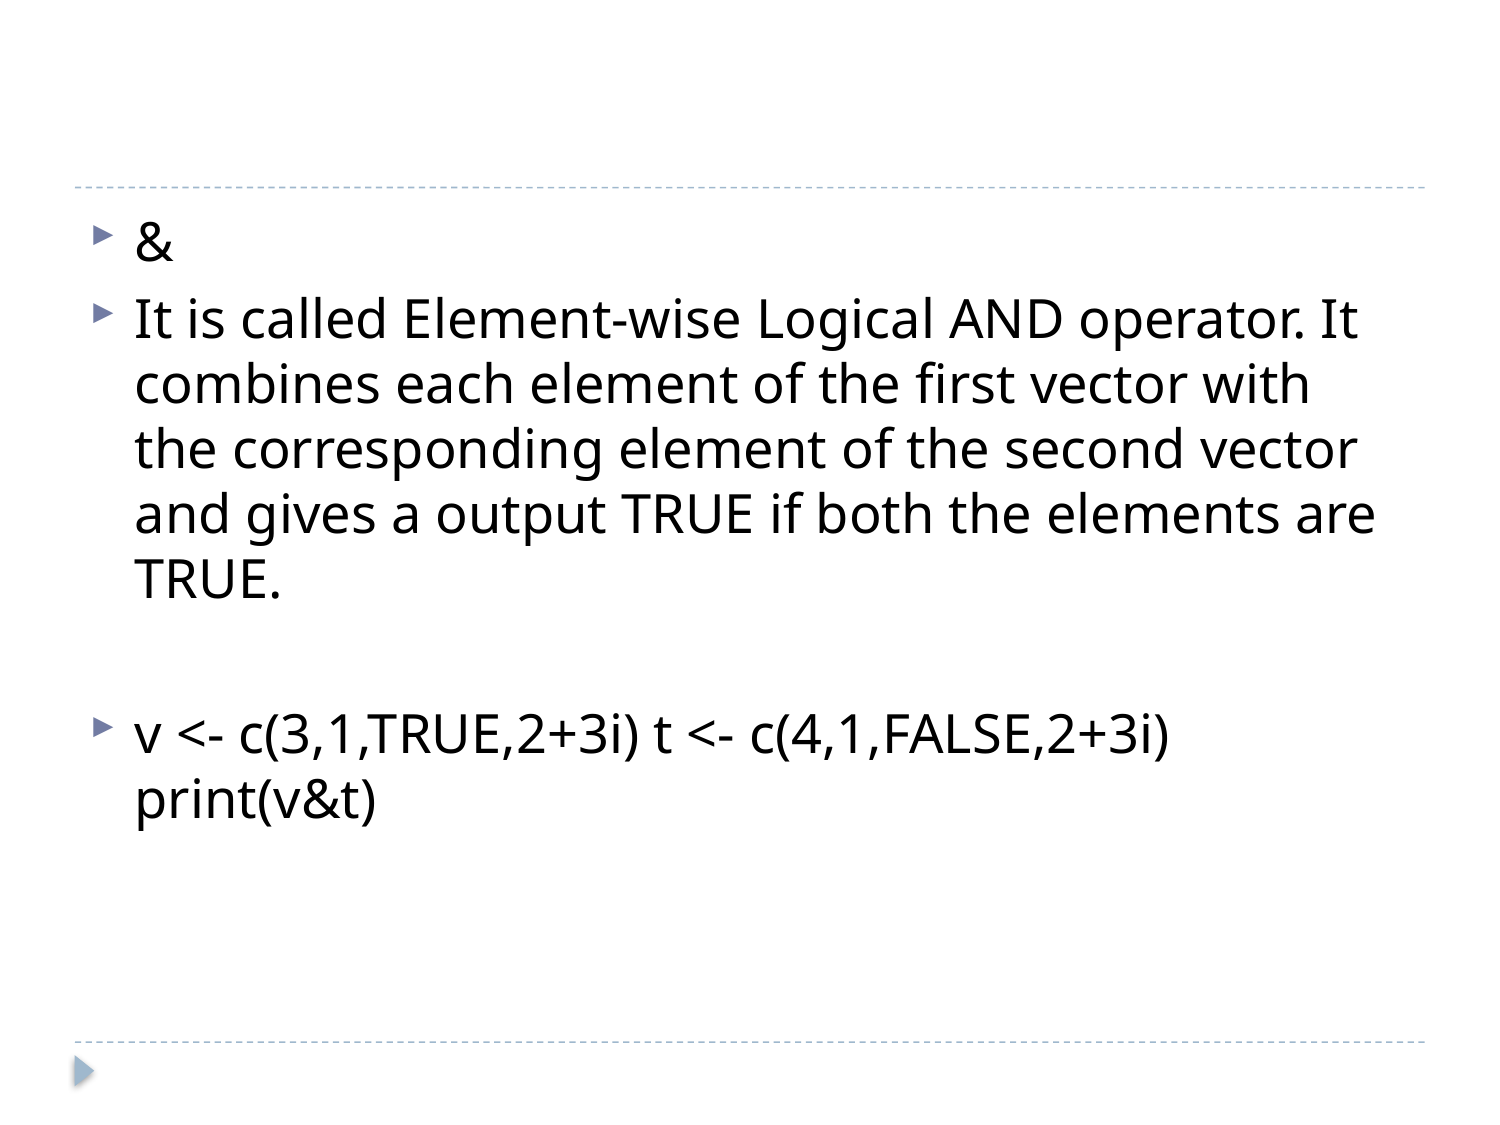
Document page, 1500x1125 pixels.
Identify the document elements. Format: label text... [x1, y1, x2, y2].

list & It is called Element-wise Logical AND operator. It combines each element of the first vector with the corresponding element of the second vector and gives a output TRUE if both the elements are TRUE. v <- c(3,1,TRUE,2+3i) t <- c(4,1,FALSE,2+3i) print(v&t) [75, 200, 1425, 1010]
